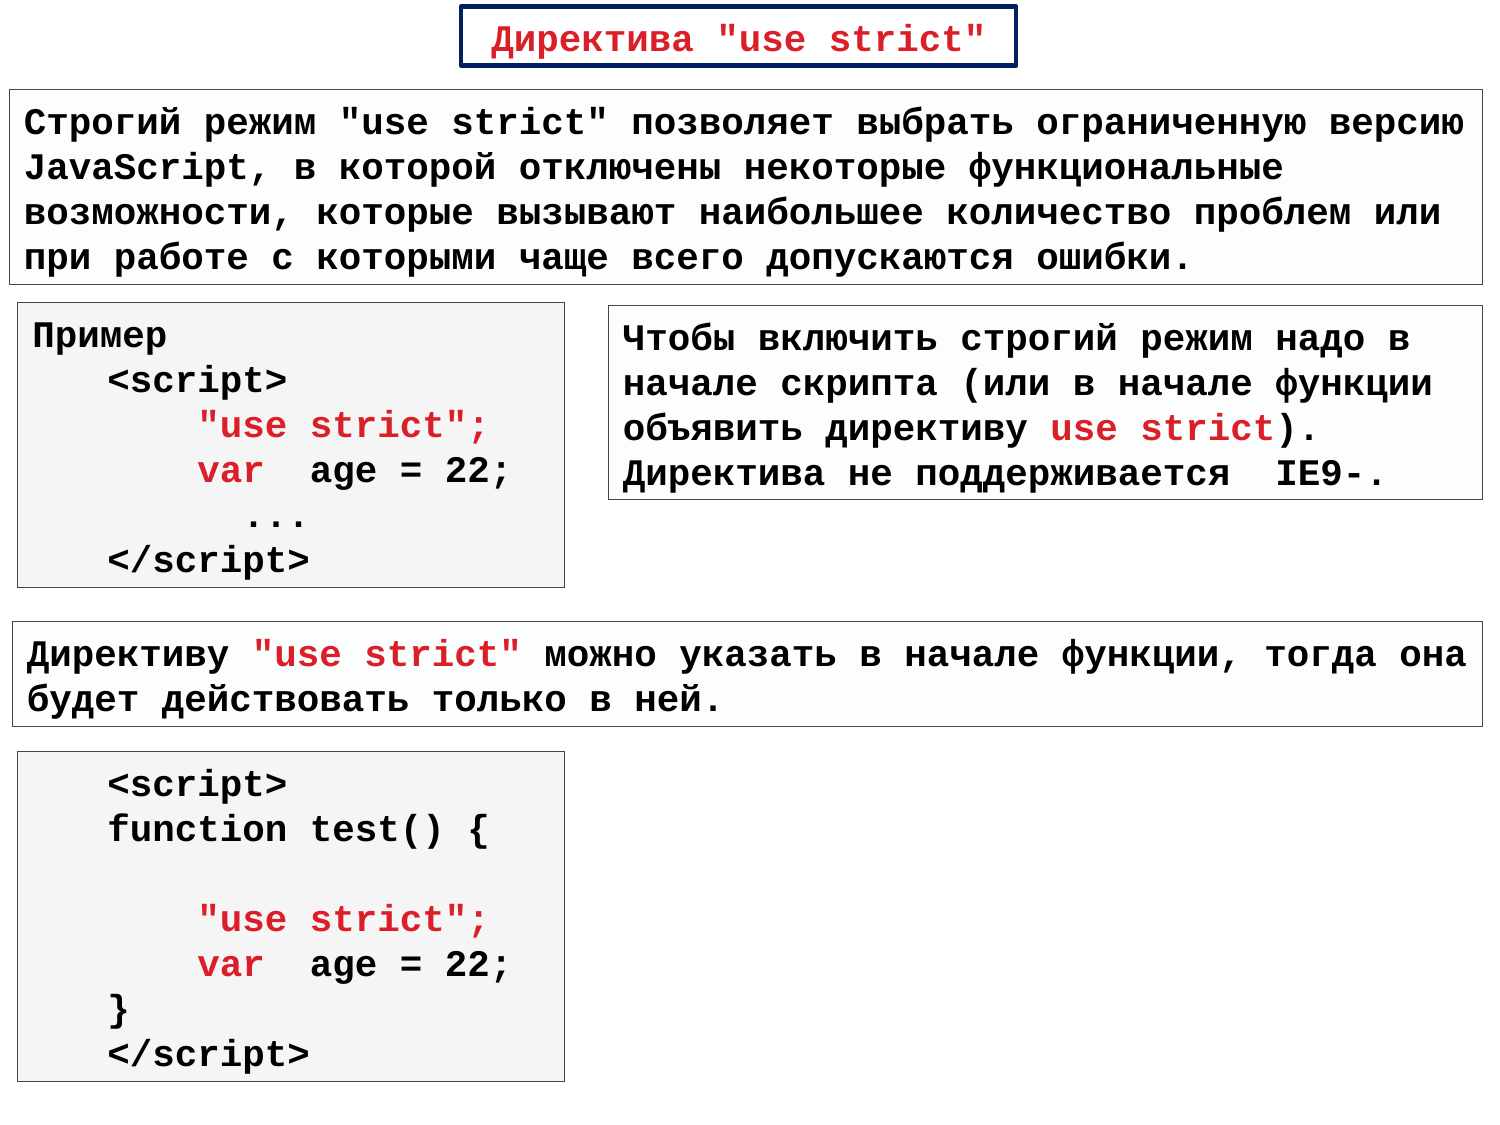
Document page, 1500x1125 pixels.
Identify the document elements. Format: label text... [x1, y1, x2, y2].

text_box Пример <script> "use strict"; var age = 22; ... </script> [17, 302, 565, 588]
text_box Директива "use strict" [457, 2, 1021, 70]
text_box <script> function test() { "use strict"; var age = 22; } </script> [17, 751, 565, 1082]
text_box Директиву "use strict" можно указать в начале функции, тогда она будет действовать только в ней. [12, 621, 1483, 727]
text_box Строгий режим "use strict" позволяет выбрать ограниченную версию JavaScript, в которой отключены некоторые функциональные возможности, которые вызывают наибольшее количество проблем или при работе с которыми чаще всего допускаются ошибки. [9, 89, 1483, 285]
text_box Чтобы включить строгий режим надо в начале скрипта (или в начале функции объявить директиву use strict). Директива не поддерживается IE9-. [608, 305, 1483, 500]
